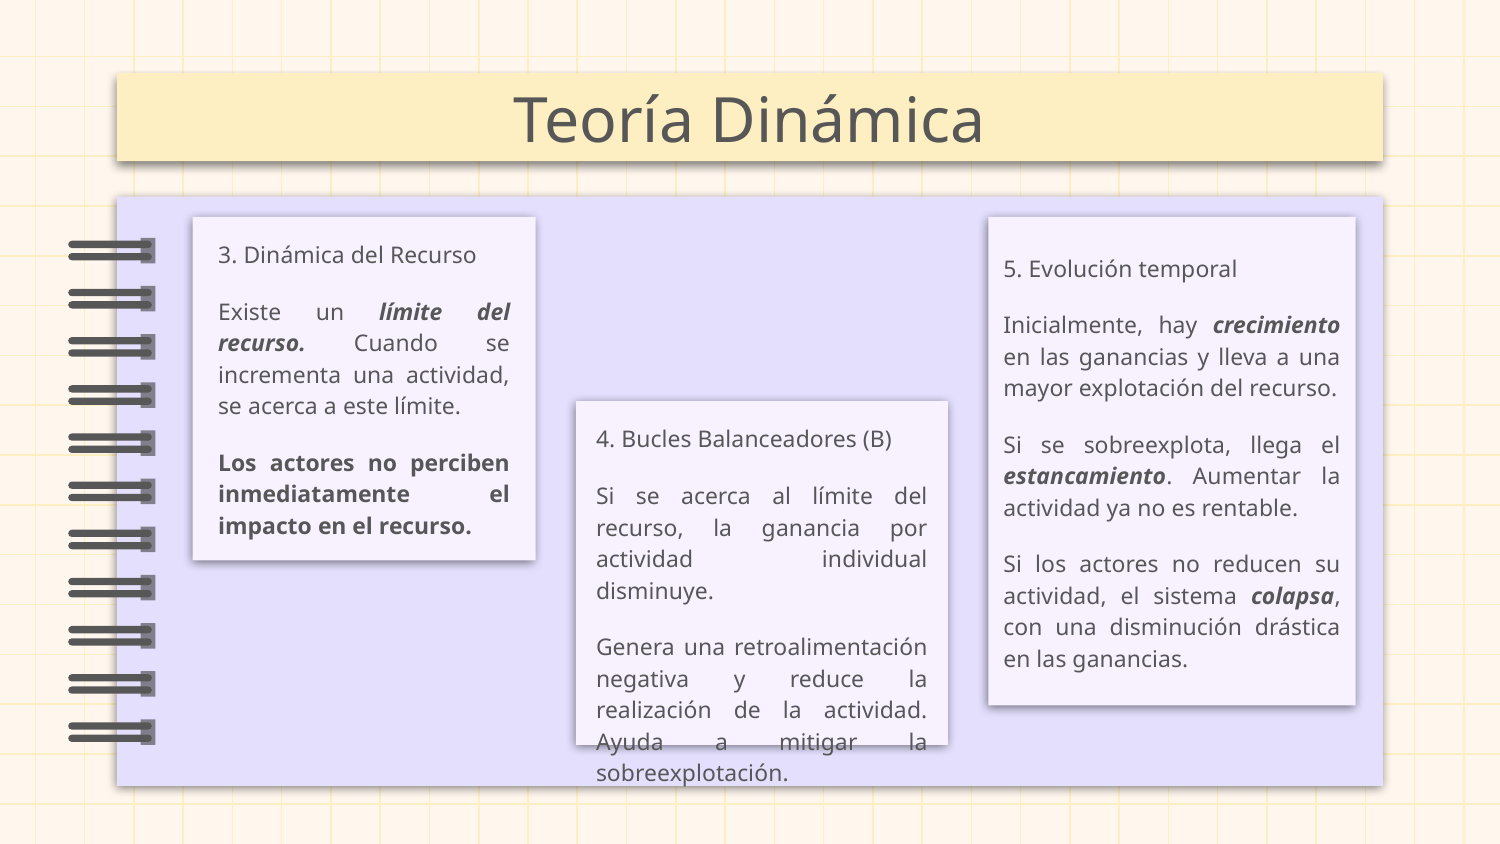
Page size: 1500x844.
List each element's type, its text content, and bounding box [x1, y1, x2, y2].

text_box [192, 216, 536, 561]
text_box 3. Dinámica del Recurso Existe un límite del recurso. Cuando se incrementa una actividad, se acerca a este límite. Los actores no perciben inmediatamente el impacto en el recurso. [203, 221, 526, 554]
text_box 5. Evolución temporal Inicialmente, hay crecimiento en las ganancias y lleva a una mayor explotación del recurso. Si se sobreexplota, llega el estancamiento. Aumentar la actividad ya no es rentable. Si los actores no reducen su actividad, el sistema colapsa, con una disminución drástica en las ganancias. [988, 216, 1356, 706]
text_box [67, 237, 156, 746]
title Teoría Dinámica [116, 73, 1383, 162]
text_box [575, 401, 948, 745]
text_box 4. Bucles Balanceadores (B) Si se acerca al límite del recurso, la ganancia por actividad individual disminuye. Genera una retroalimentación negativa y reduce la realización de la actividad. Ayuda a mitigar la sobreexplotación. [581, 406, 943, 802]
